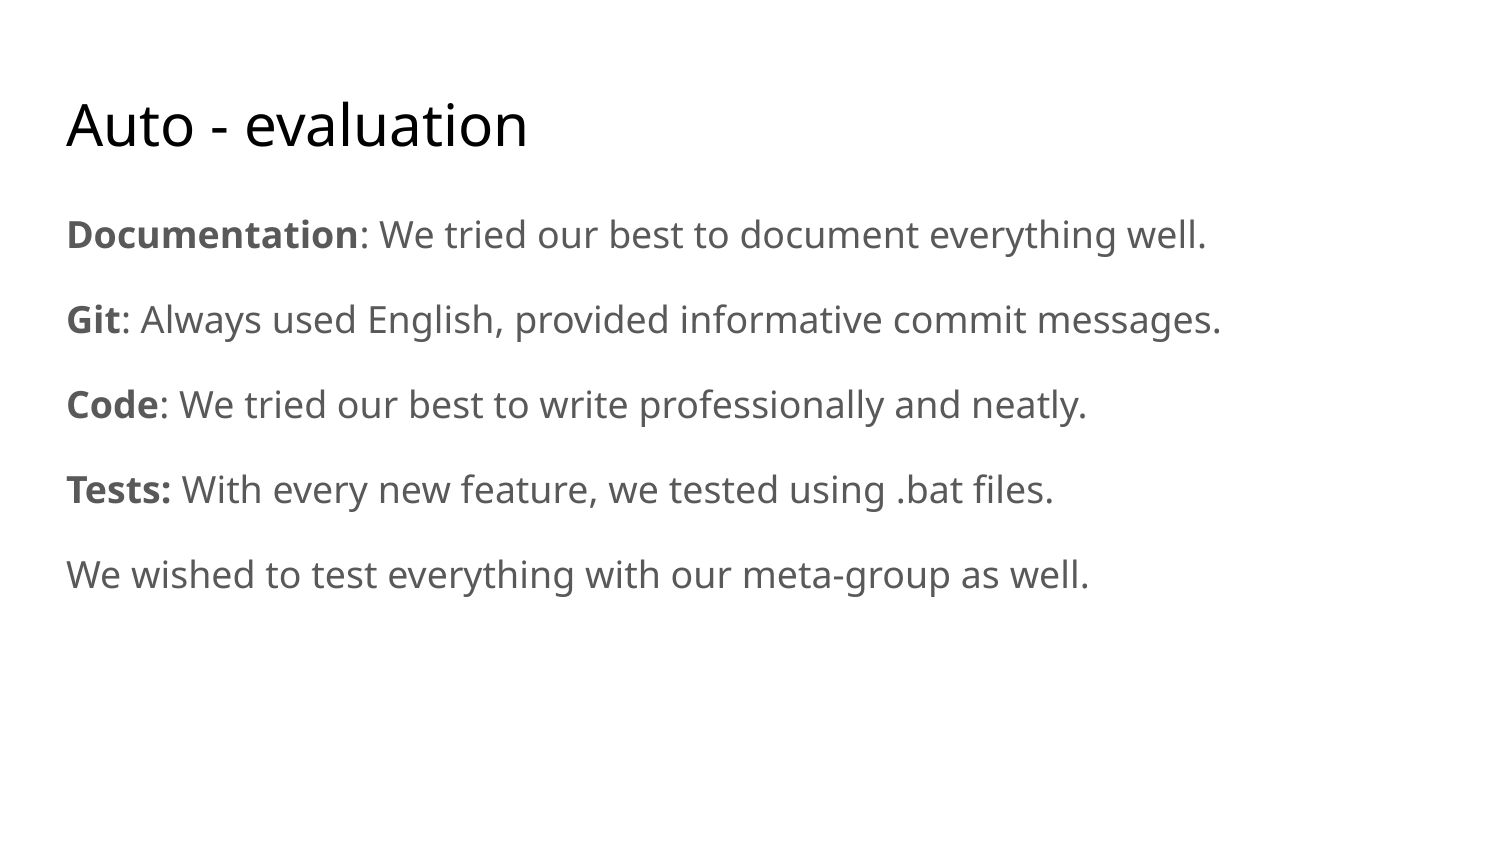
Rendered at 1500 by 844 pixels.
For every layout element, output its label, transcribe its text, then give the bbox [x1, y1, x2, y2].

list Documentation: We tried our best to document everything well. Git: Always used English, provided informative commit messages. Code: We tried our best to write professionally and neatly. Tests: With every new feature, we tested using .bat files. We wished to test everything with our meta-group as well. [51, 189, 1449, 750]
title Auto - evaluation [51, 72, 1449, 167]
